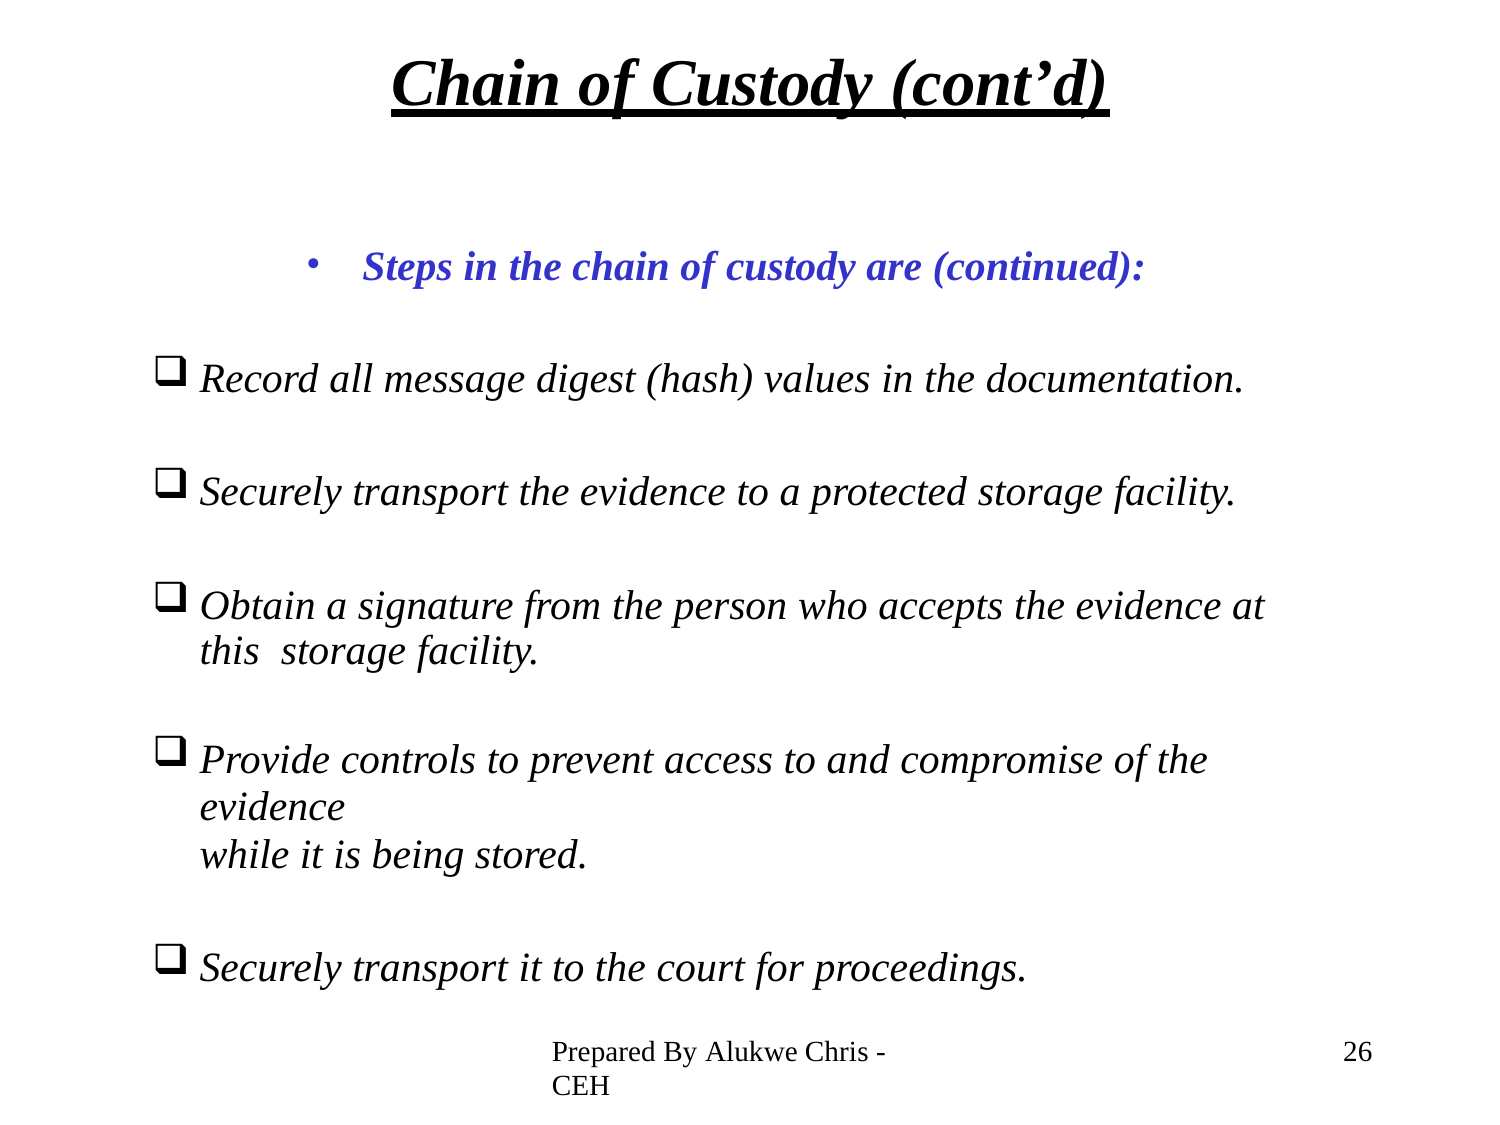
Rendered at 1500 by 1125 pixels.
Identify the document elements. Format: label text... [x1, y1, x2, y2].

title Chain of Custody (cont’d) [389, 36, 1111, 227]
slide_number 28 [1336, 1032, 1379, 1125]
text_box Steps in the chain of custody are (continued): Record all message digest (hash) values in the documentation. Securely transport the evidence to a protected storage facility. Obtain a signature from the person who accepts the evidence at this storage facility. Provide controls to prevent access to and compromise of the evidence while it is being stored. Securely transport it to the court for proceedings. [150, 236, 1367, 990]
footer Prepared By Alukwe Chris - CEH [549, 1032, 951, 1125]
